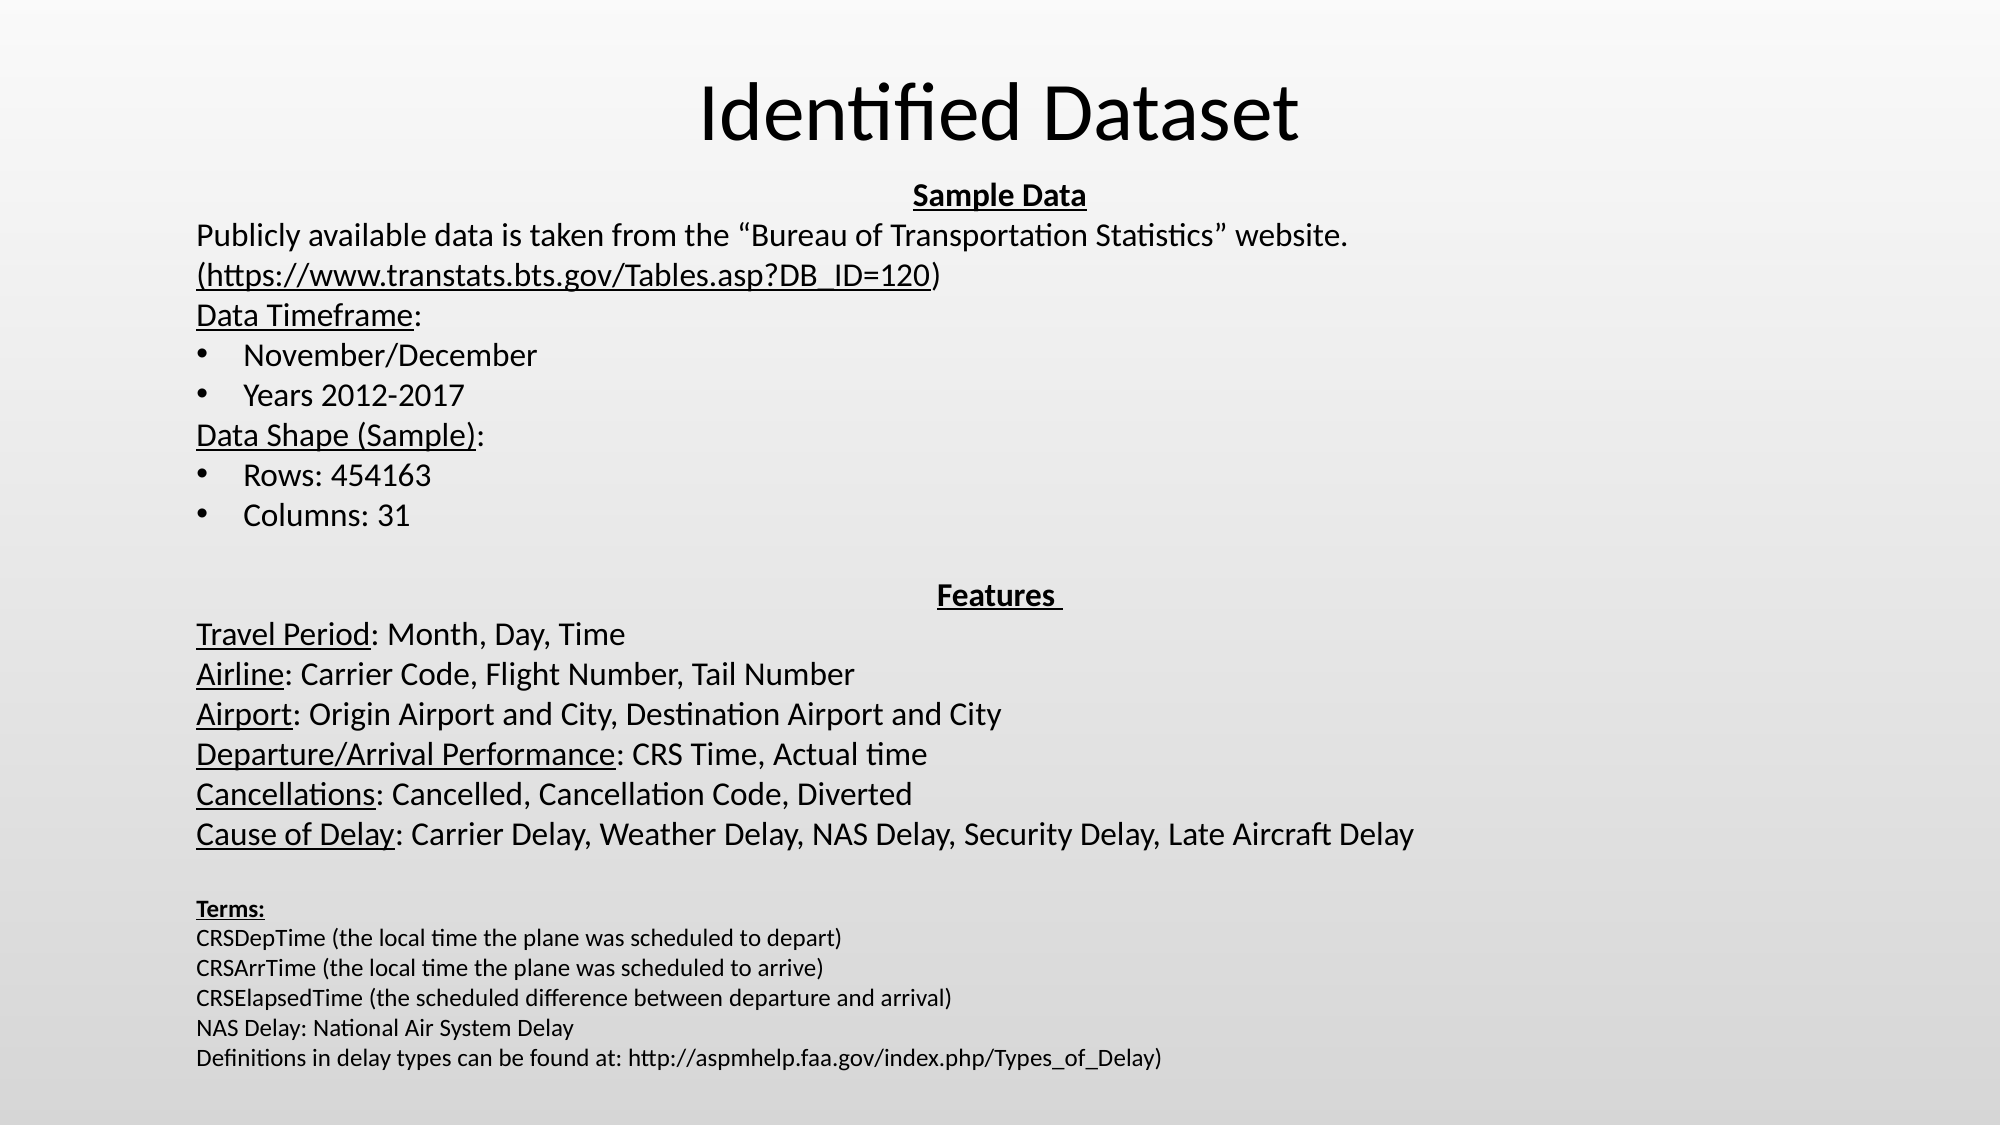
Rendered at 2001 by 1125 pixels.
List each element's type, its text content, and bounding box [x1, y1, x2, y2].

text_box Identified Dataset [594, 50, 1406, 165]
text_box Sample Data Publicly available data is taken from the “Bureau of Transportation Statistics” website. (https://www.transtats.bts.gov/Tables.asp?DB_ID=120) Data Timeframe: November/December Years 2012-2017 Data Shape (Sample): Rows: 454163 Columns: 31 Features Travel Period: Month, Day, Time Airline: Carrier Code, Flight Number, Tail Number Airport: Origin Airport and City, Destination Airport and City Departure/Arrival Performance: CRS Time, Actual time Cancellations: Cancelled, Cancellation Code, Diverted Cause of Delay: Carrier Delay, Weather Delay, NAS Delay, Security Delay, Late Aircraft Delay Terms: CRSDepTime (the local time the plane was scheduled to depart) CRSArrTime (the local time the plane was scheduled to arrive) CRSElapsedTime (the scheduled difference between departure and arrival) NAS Delay: National Air System Delay Definitions in delay types can be found at: http://aspmhelp.faa.gov/index.php/Types_of_Delay) [181, 166, 1819, 1079]
